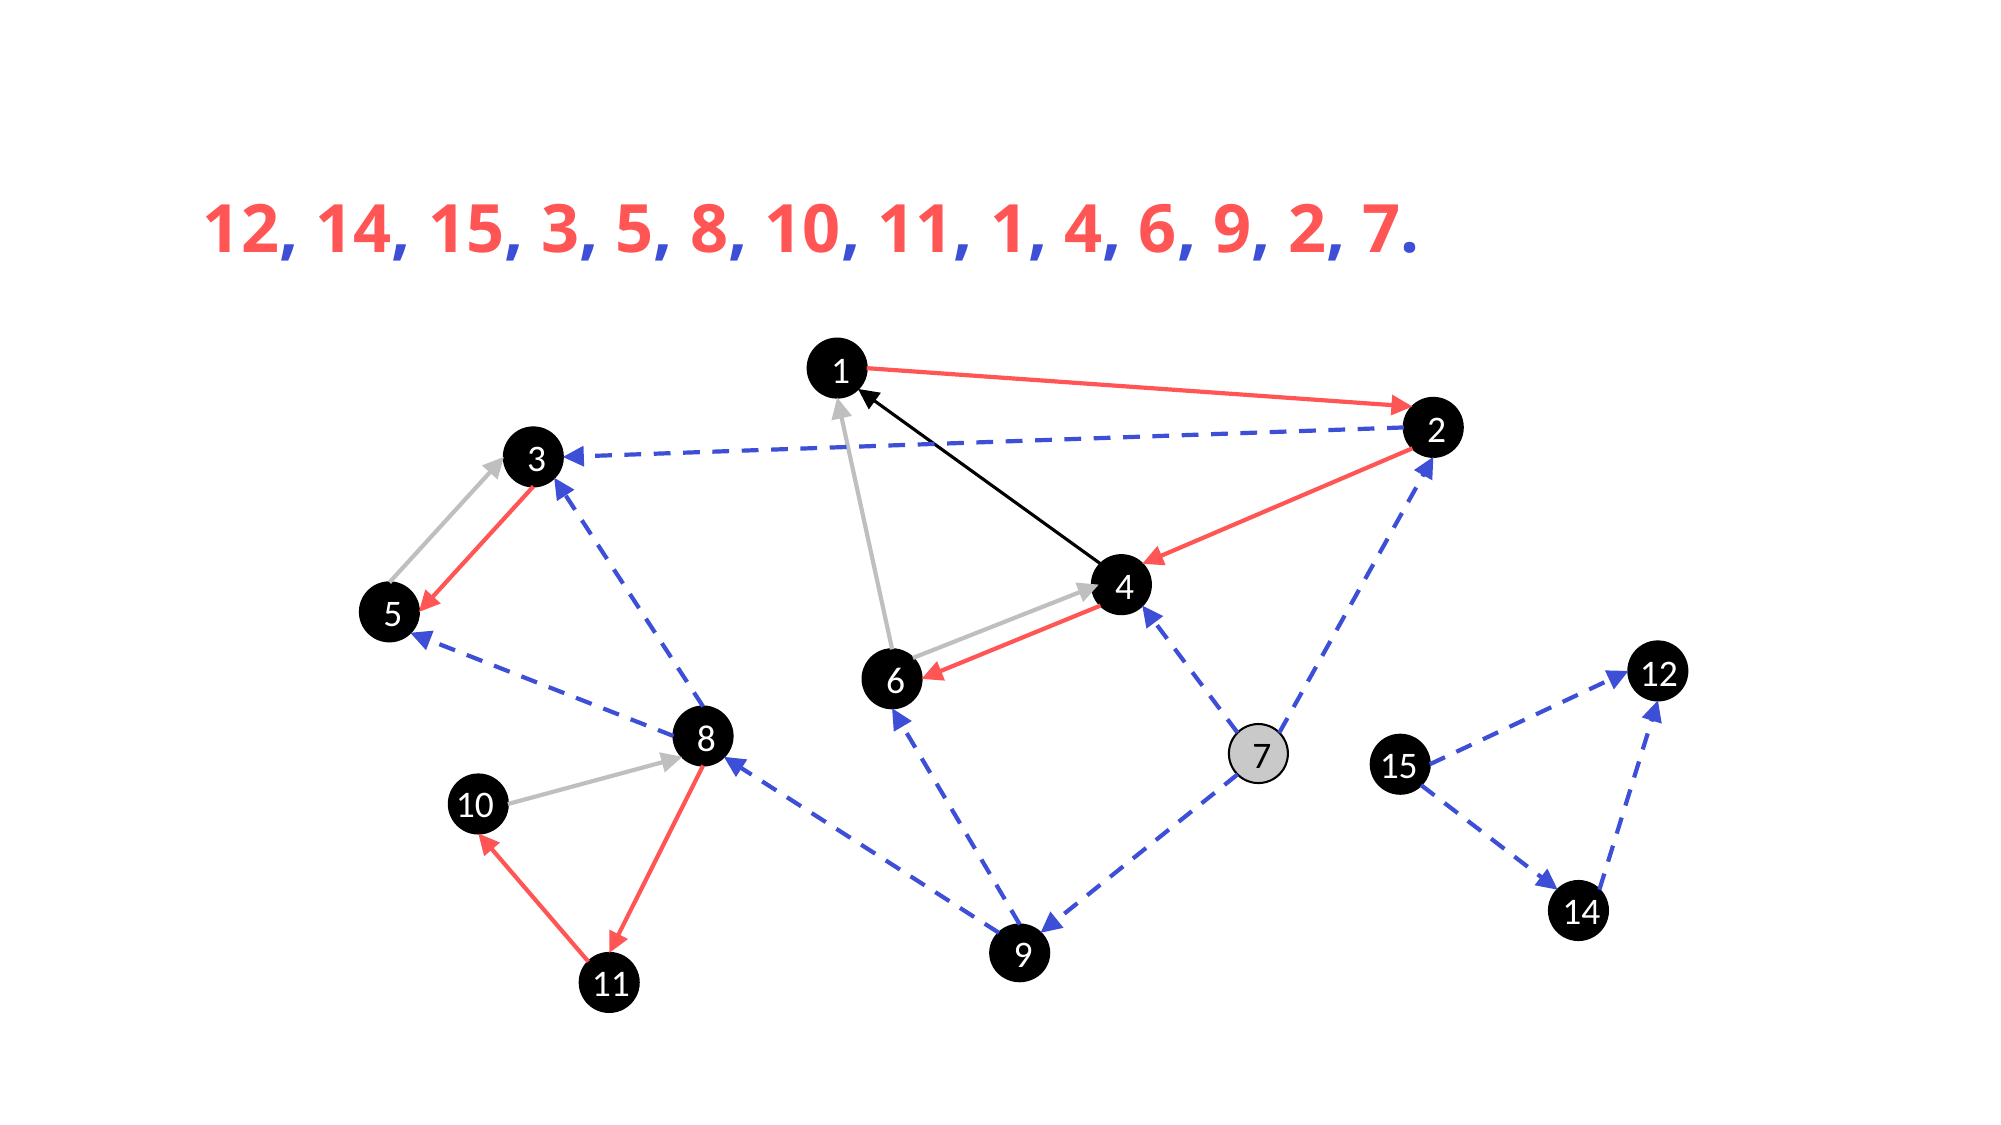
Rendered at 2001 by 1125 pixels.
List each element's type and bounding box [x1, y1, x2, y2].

text_box [187, 187, 1816, 307]
text_box [358, 337, 1693, 1014]
